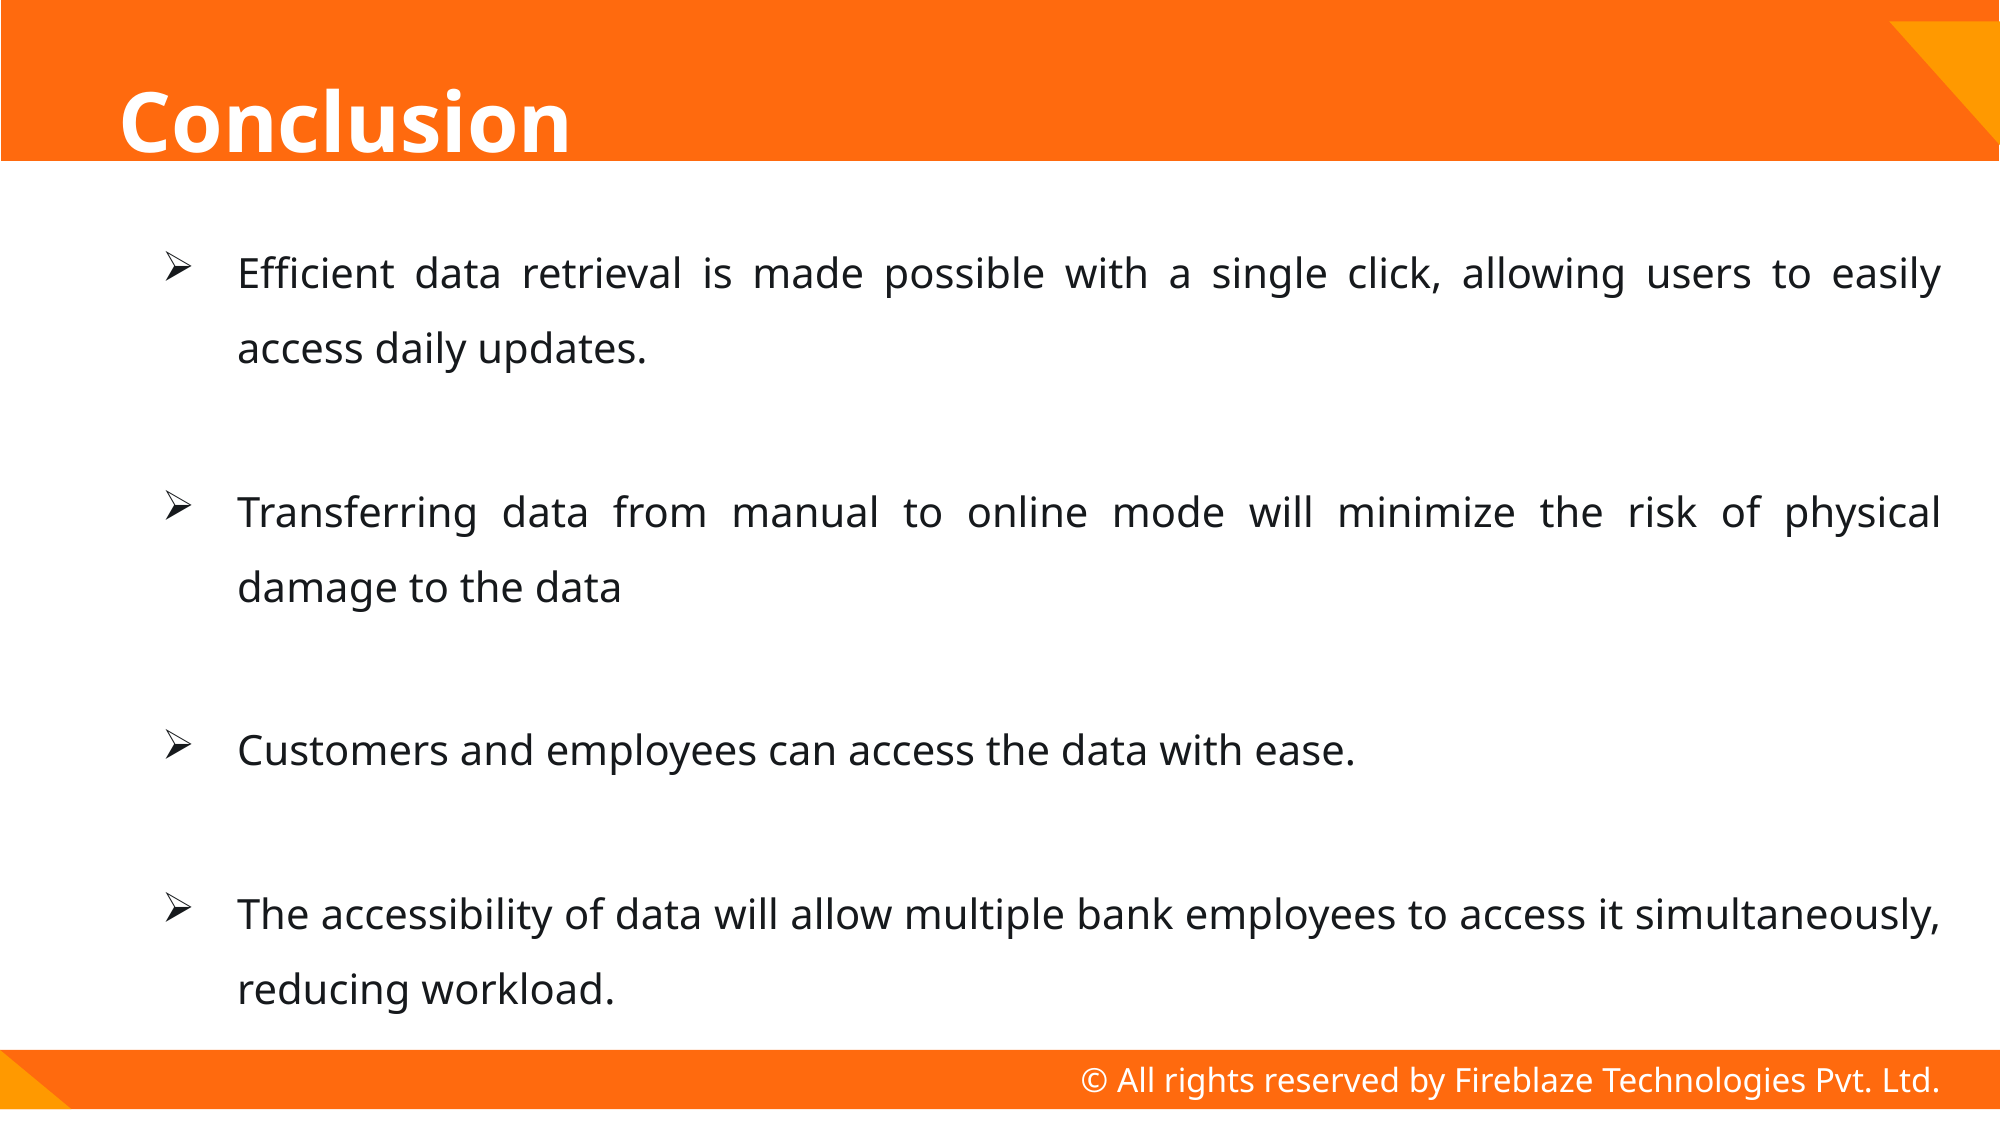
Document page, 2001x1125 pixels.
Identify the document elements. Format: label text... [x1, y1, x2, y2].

title Conclusion [0, 0, 2000, 162]
text_box Efficient data retrieval is made possible with a single click, allowing users to easily access daily updates. Transferring data from manual to online mode will minimize the risk of physical damage to the data Customers and employees can access the data with ease. The accessibility of data will allow multiple bank employees to access it simultaneously, reducing workload. [2, 161, 2000, 1049]
text_box [1889, 21, 2000, 146]
text_box © All rights reserved by Fireblaze Technologies Pvt. Ltd. [1, 1049, 2000, 1110]
text_box [0, 1049, 72, 1110]
